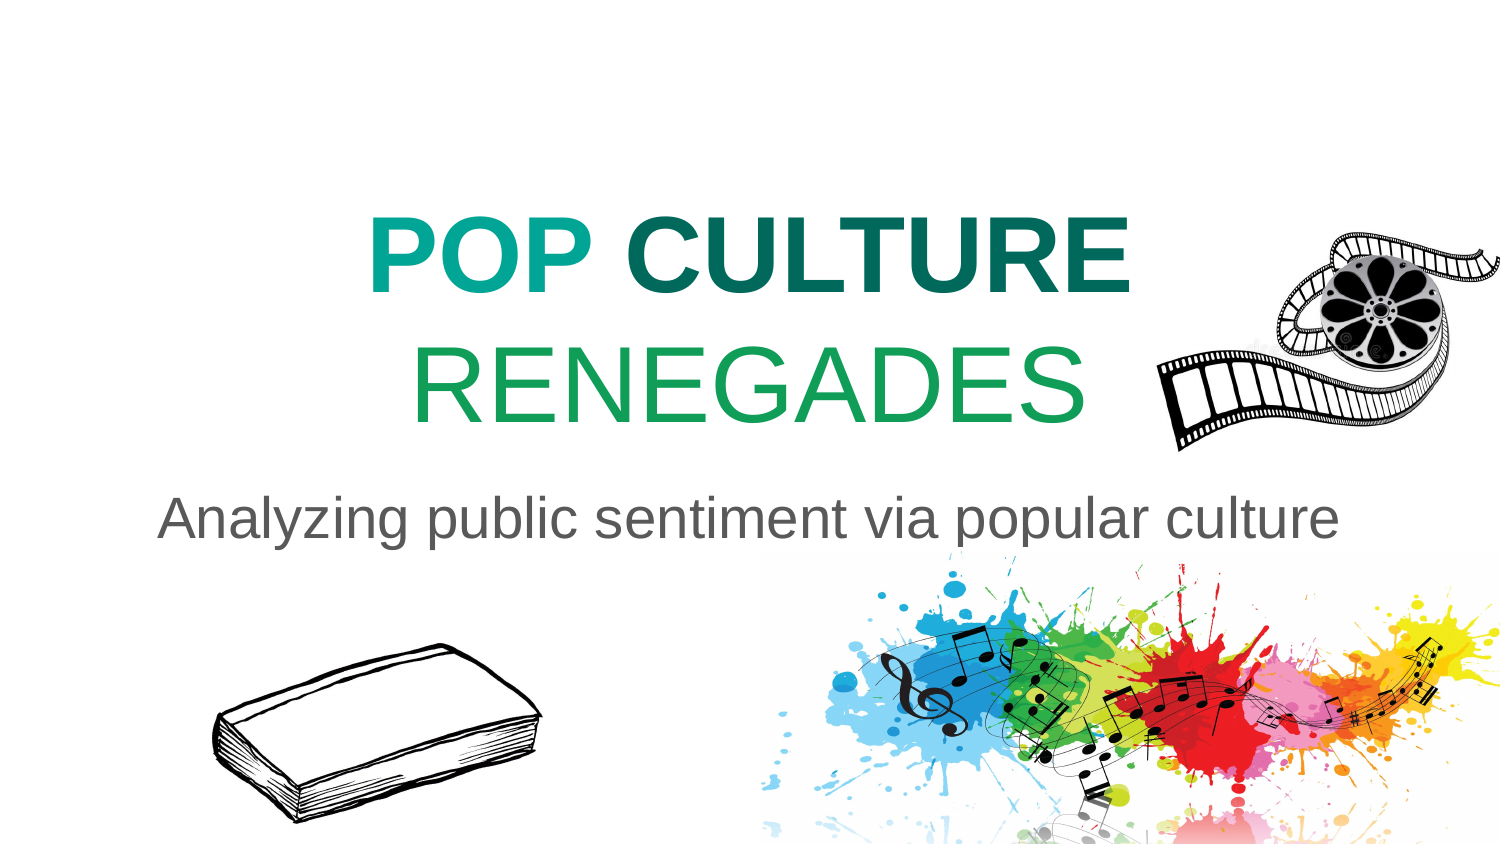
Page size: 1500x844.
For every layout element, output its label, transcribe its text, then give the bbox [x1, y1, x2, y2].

picture [761, 546, 1500, 844]
subtitle Analyzing public sentiment via popular culture [51, 464, 1449, 595]
picture [190, 625, 573, 844]
picture [1133, 214, 1500, 475]
title POP CULTURE RENEGADES [51, 122, 1449, 459]
